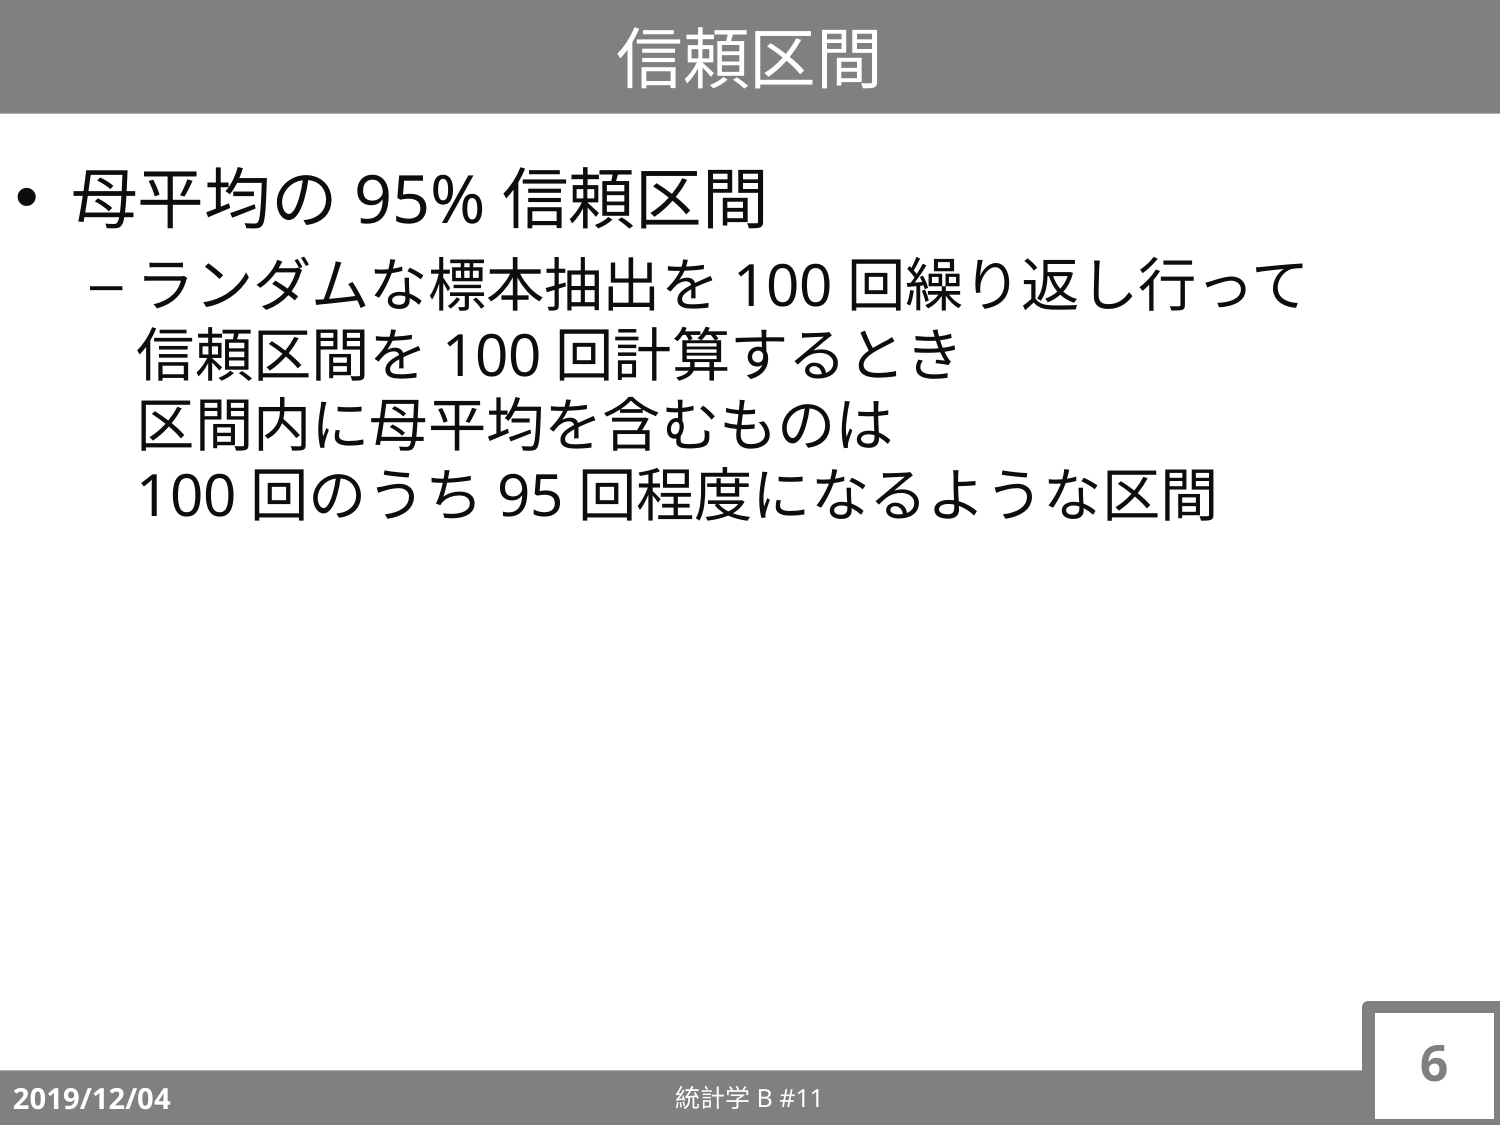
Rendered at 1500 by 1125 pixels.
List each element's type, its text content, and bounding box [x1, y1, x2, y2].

title 信頼区間 [0, 0, 1500, 114]
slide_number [0, 1070, 266, 1125]
slide_number 6 [1362, 1001, 1500, 1125]
footer 統計学B #11 [295, 1070, 1205, 1125]
